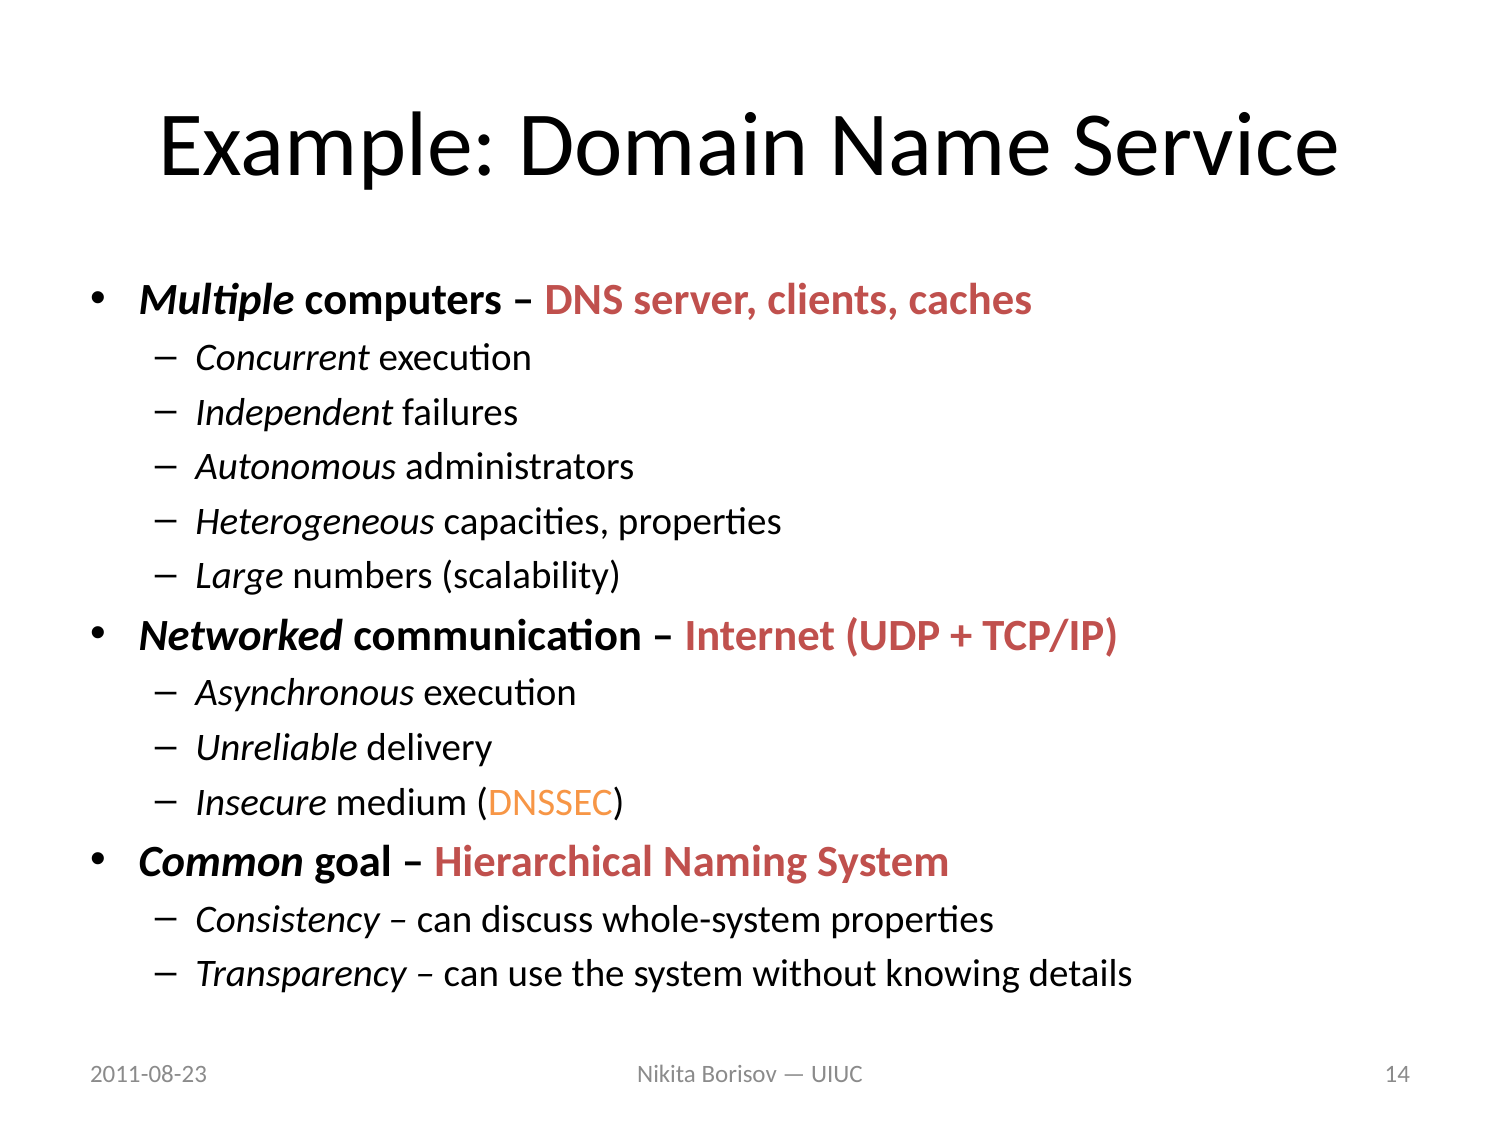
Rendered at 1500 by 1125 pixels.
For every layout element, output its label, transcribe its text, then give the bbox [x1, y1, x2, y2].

slide_number 14 [1074, 1042, 1425, 1103]
list Multiple computers – DNS server, clients, caches Concurrent execution Independent failures Autonomous administrators Heterogeneous capacities, properties Large numbers (scalability) Networked communication – Internet (UDP + TCP/IP) Asynchronous execution Unreliable delivery Insecure medium (DNSSEC) Common goal – Hierarchical Naming System Consistency – can discuss whole-system properties Transparency – can use the system without knowing details [75, 262, 1425, 1005]
footer Nikita Borisov — UIUC [512, 1042, 988, 1103]
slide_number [75, 1042, 425, 1103]
title Example: Domain Name Service [75, 45, 1425, 233]
